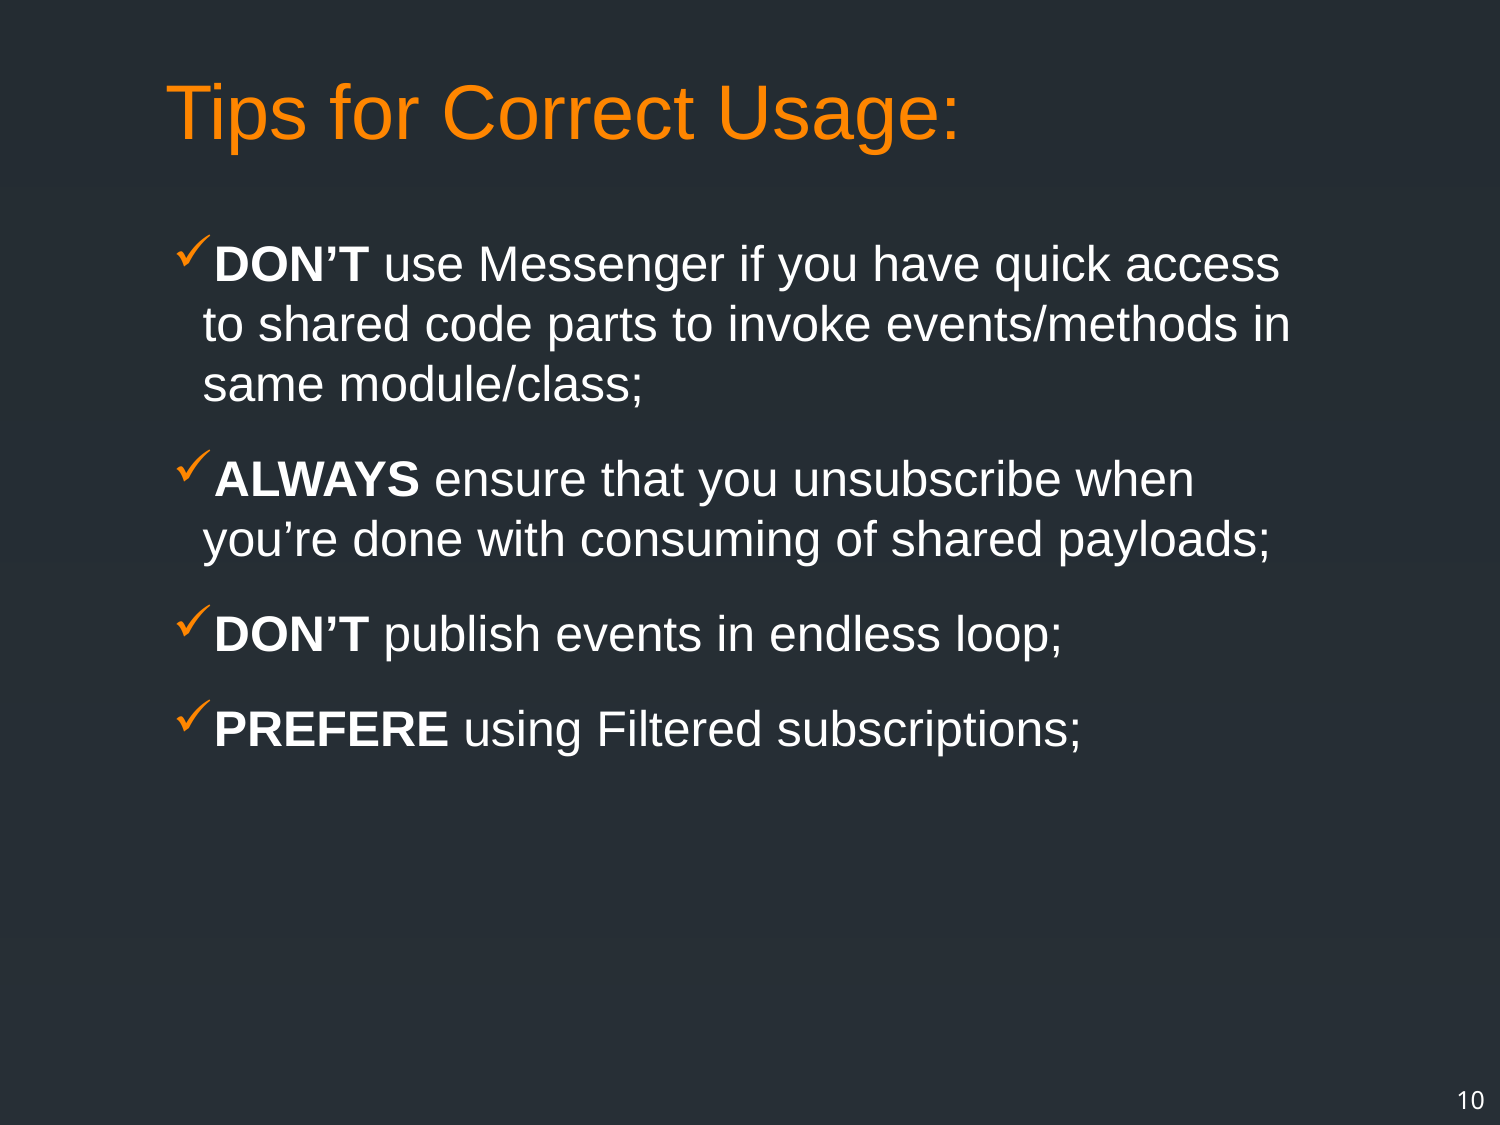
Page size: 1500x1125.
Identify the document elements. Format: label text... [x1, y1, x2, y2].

list DON’T use Messenger if you have quick access to shared code parts to invoke events/methods in same module/class; ALWAYS ensure that you unsubscribe when you’re done with consuming of shared payloads; DON’T publish events in endless loop; PREFERE using Filtered subscriptions; [150, 219, 1350, 1035]
slide_number 10 [1345, 1076, 1500, 1125]
title Tips for Correct Usage: [150, 54, 1350, 163]
